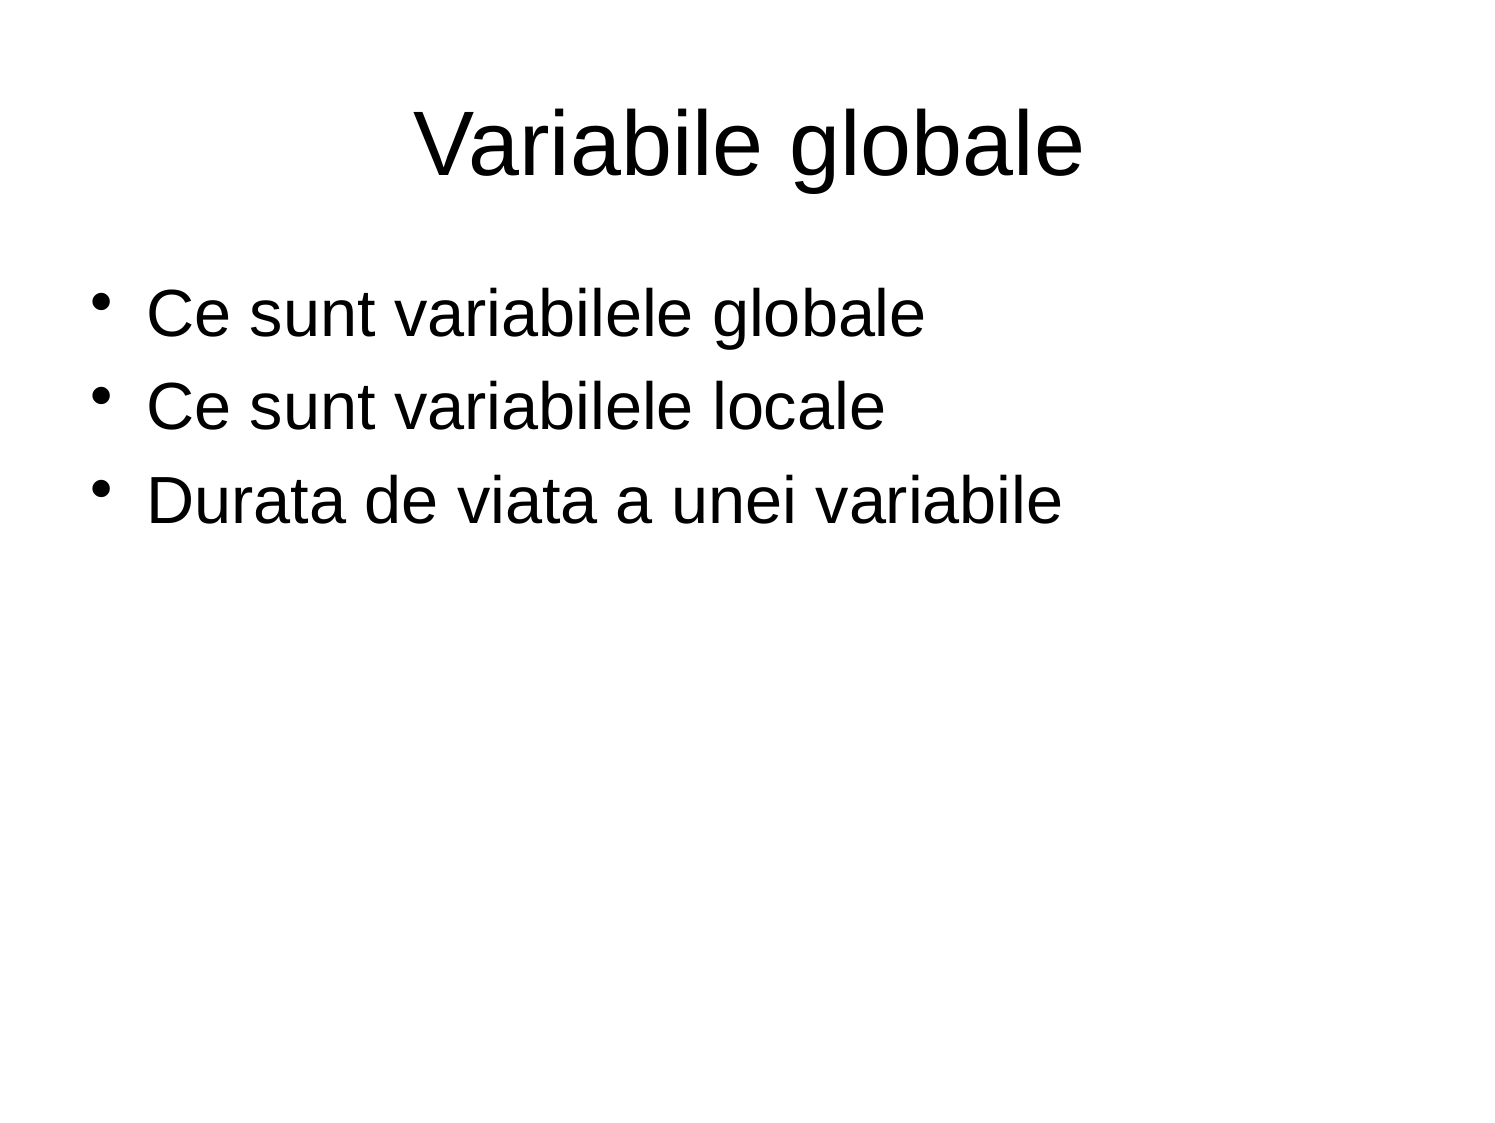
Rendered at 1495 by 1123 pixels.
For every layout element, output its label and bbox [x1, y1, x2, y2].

text_box [0, 0, 1495, 1122]
